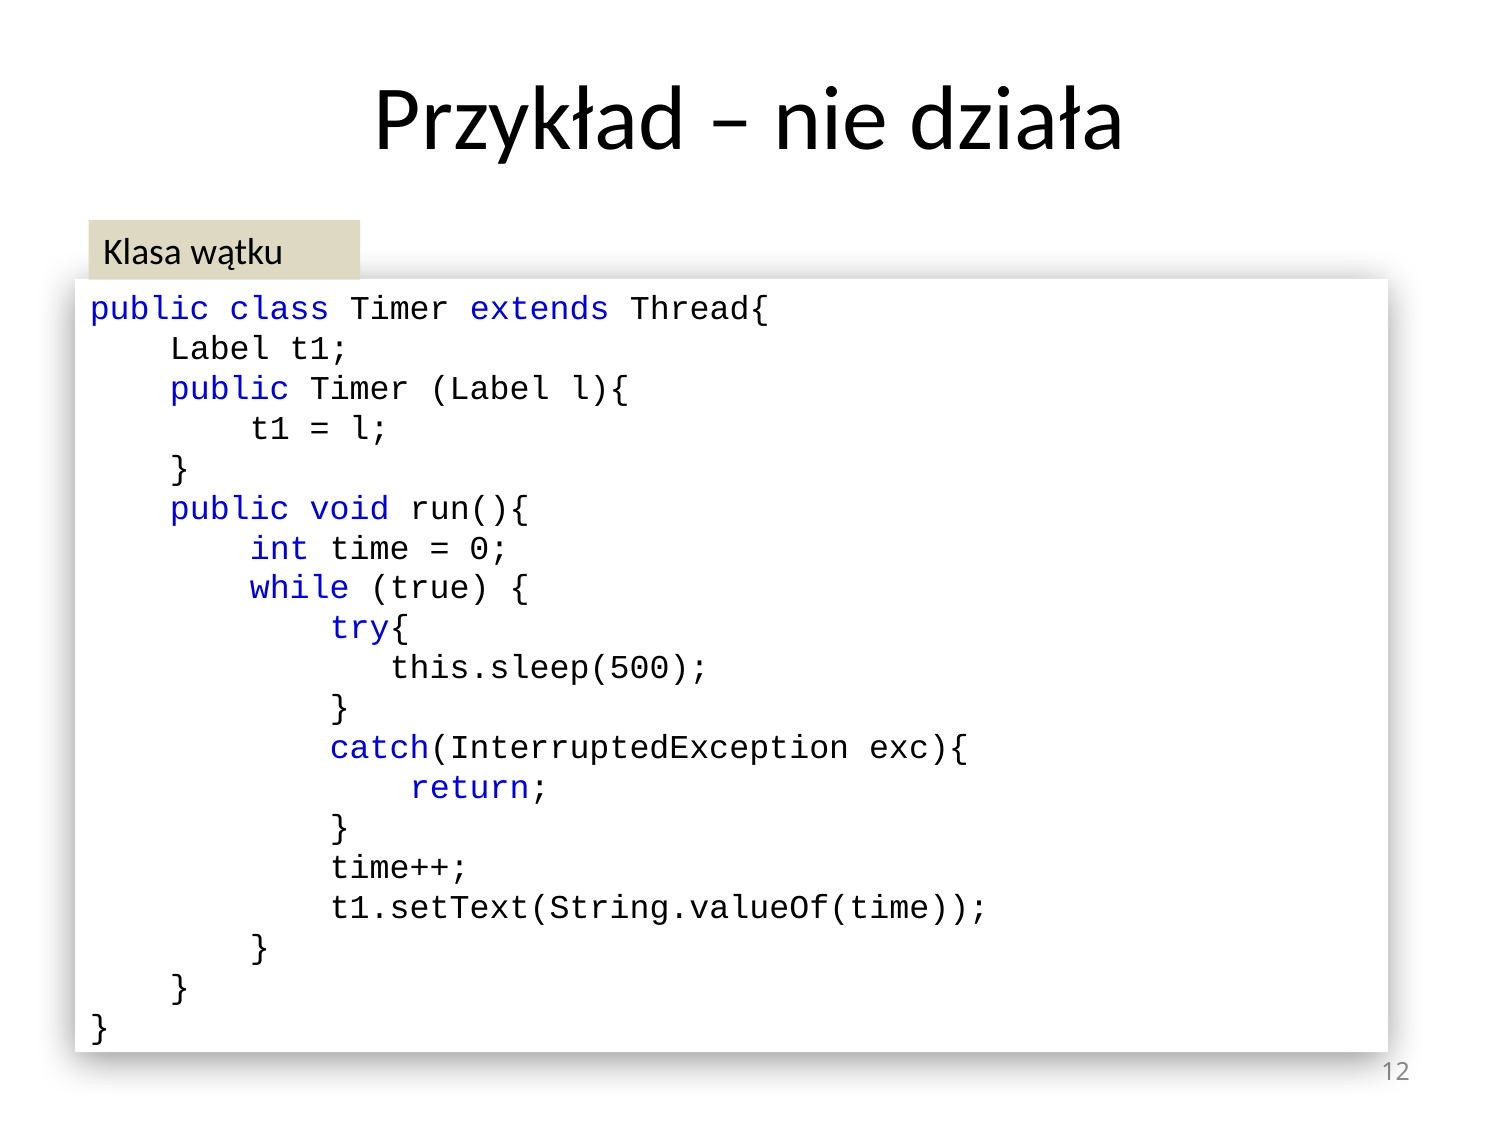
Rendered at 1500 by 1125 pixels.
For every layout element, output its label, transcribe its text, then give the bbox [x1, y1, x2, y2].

text_box public class Timer extends Thread{ Label t1; public Timer (Label l){ t1 = l; } public void run(){ int time = 0; while (true) { try{ this.sleep(500); } catch(InterruptedException exc){ return; } time++; t1.setText(String.valueOf(time)); } } } [75, 278, 1388, 1053]
title Przykład – nie działa [74, 18, 1426, 207]
text_box Klasa wątku [88, 219, 361, 280]
slide_number 12 [1074, 1042, 1425, 1103]
